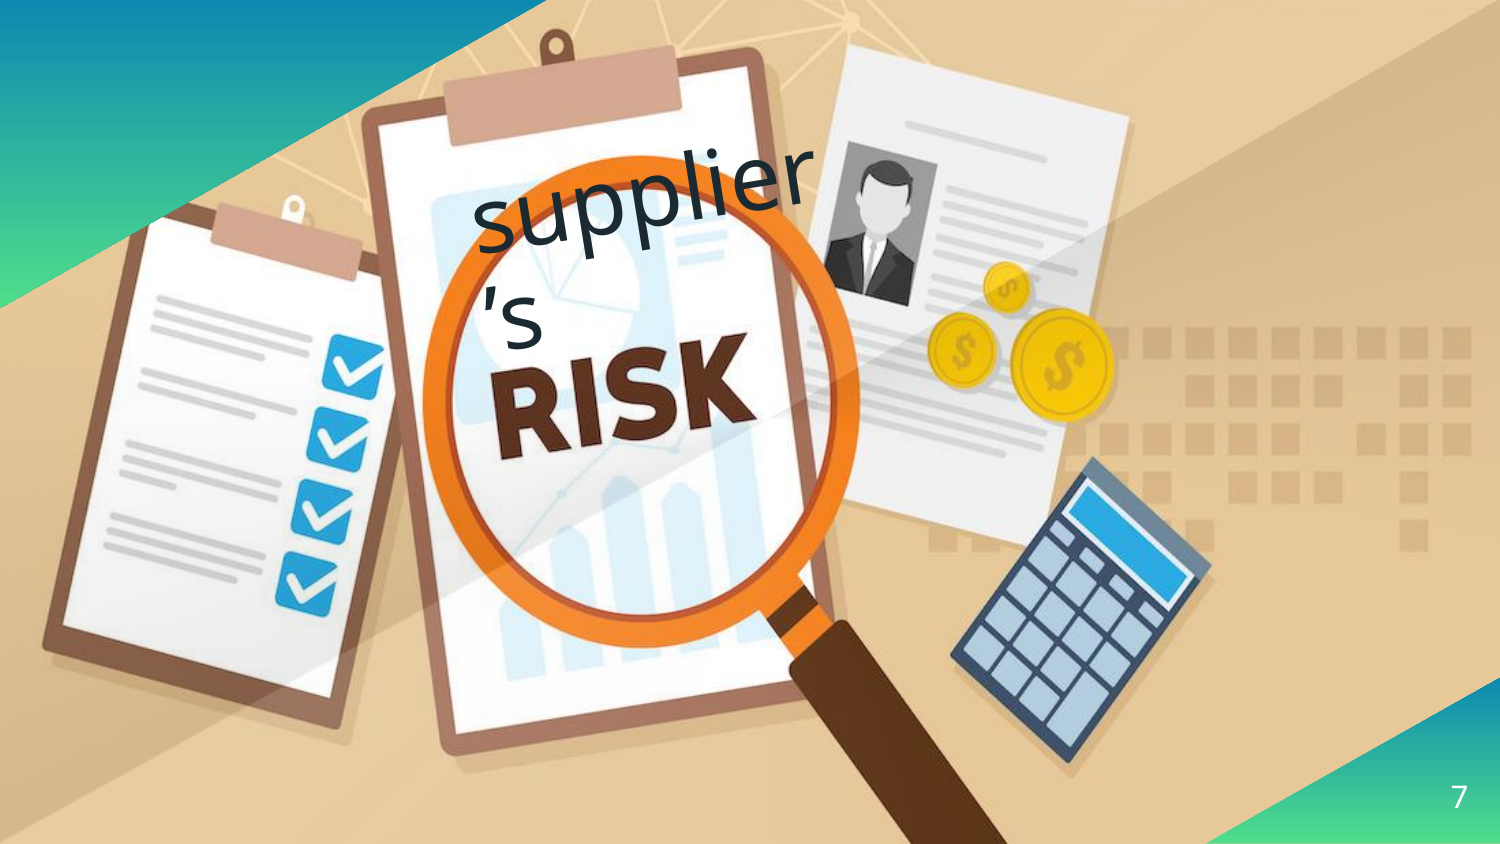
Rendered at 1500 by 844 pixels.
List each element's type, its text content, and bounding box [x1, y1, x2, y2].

title supplier’s [473, 180, 853, 373]
picture [0, 0, 1500, 844]
slide_number ‹#› [1378, 766, 1469, 832]
